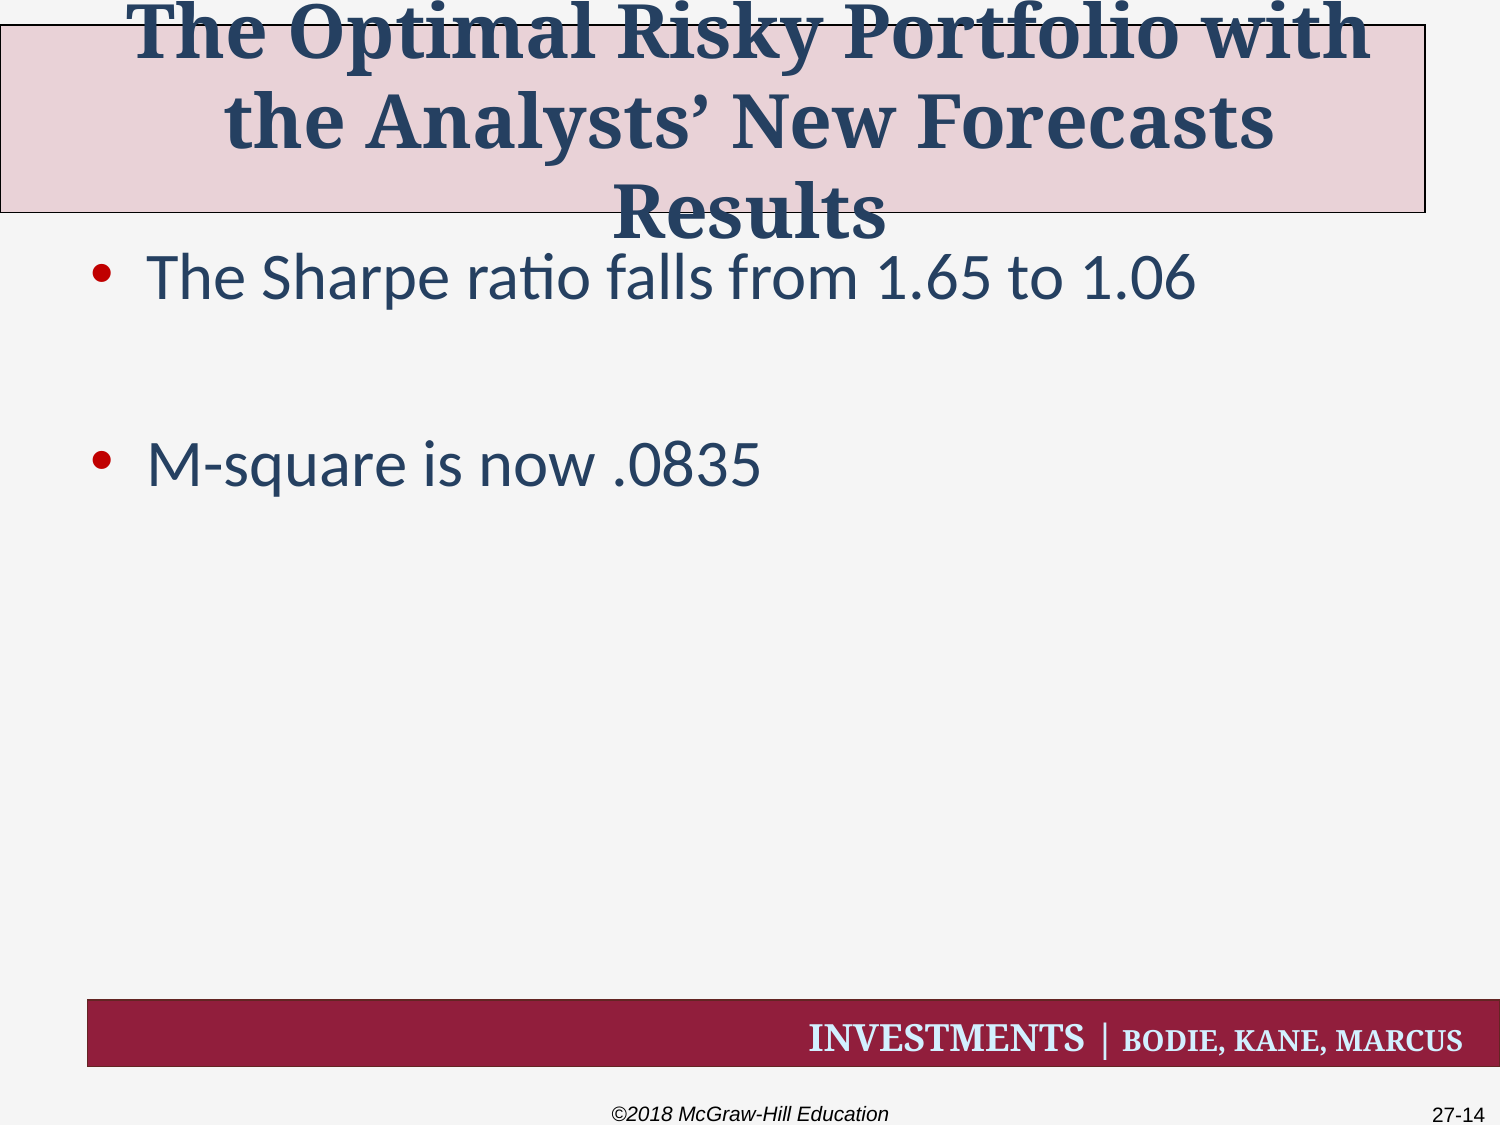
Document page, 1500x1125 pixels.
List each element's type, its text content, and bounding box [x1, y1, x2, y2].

title The Optimal Risky Portfolio with the Analysts’ New Forecasts Results [75, 12, 1425, 226]
footer ©2018 McGraw-Hill Education [496, 1102, 1004, 1125]
list The Sharpe ratio falls from 1.65 to 1.06 M-square is now .0835 [75, 226, 1425, 1005]
slide_number 27-14 [1162, 1102, 1500, 1125]
